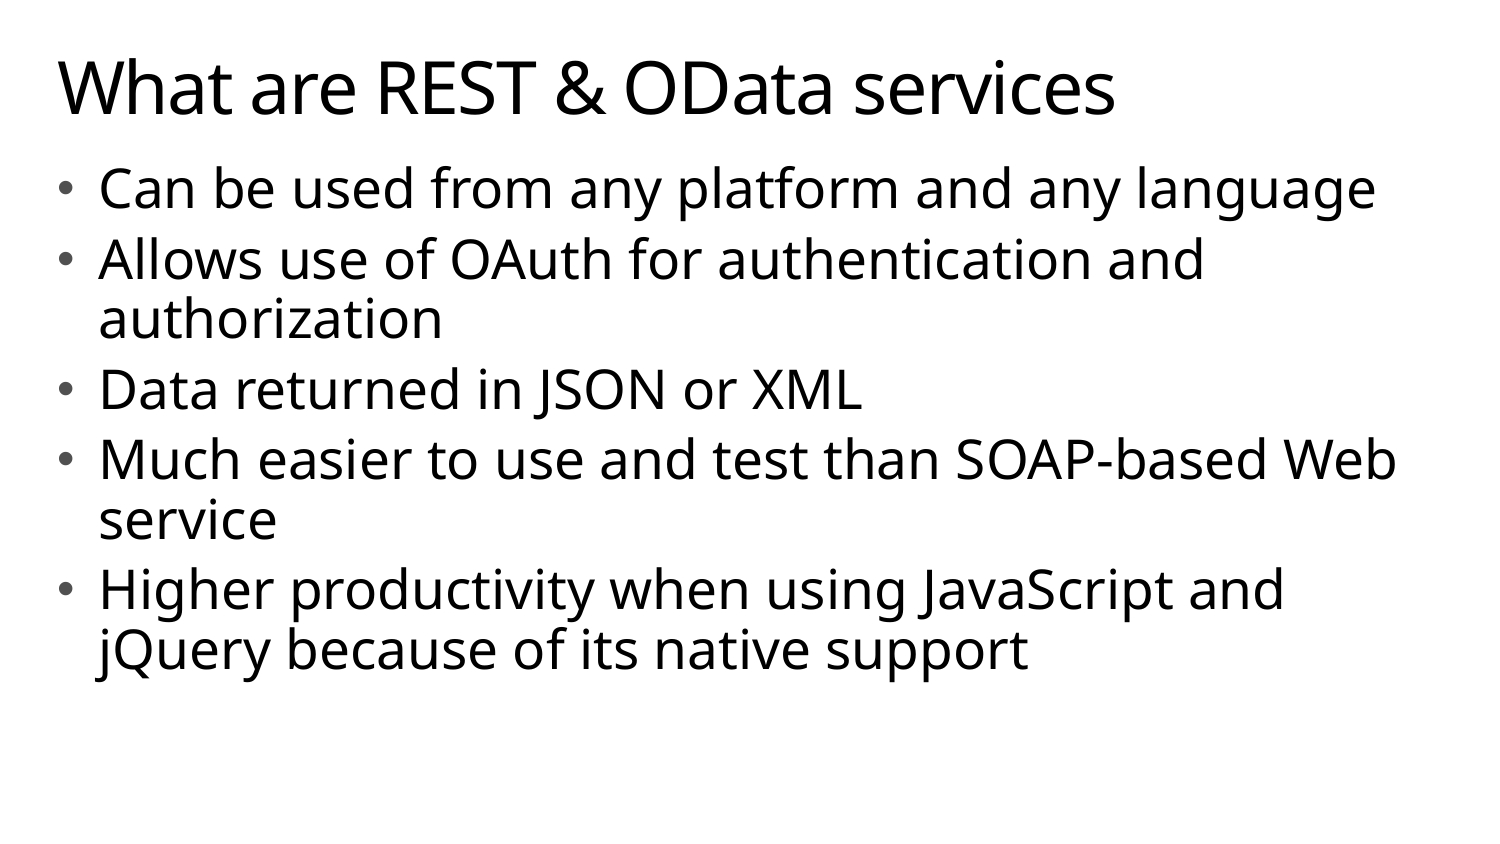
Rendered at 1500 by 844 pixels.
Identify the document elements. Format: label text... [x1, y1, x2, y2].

list Can be used from any platform and any language Allows use of OAuth for authentication and authorization Data returned in JSON or XML Much easier to use and test than SOAP-based Web service Higher productivity when using JavaScript and jQuery because of its native support [33, 147, 1467, 401]
title What are REST & OData services [33, 35, 1468, 147]
